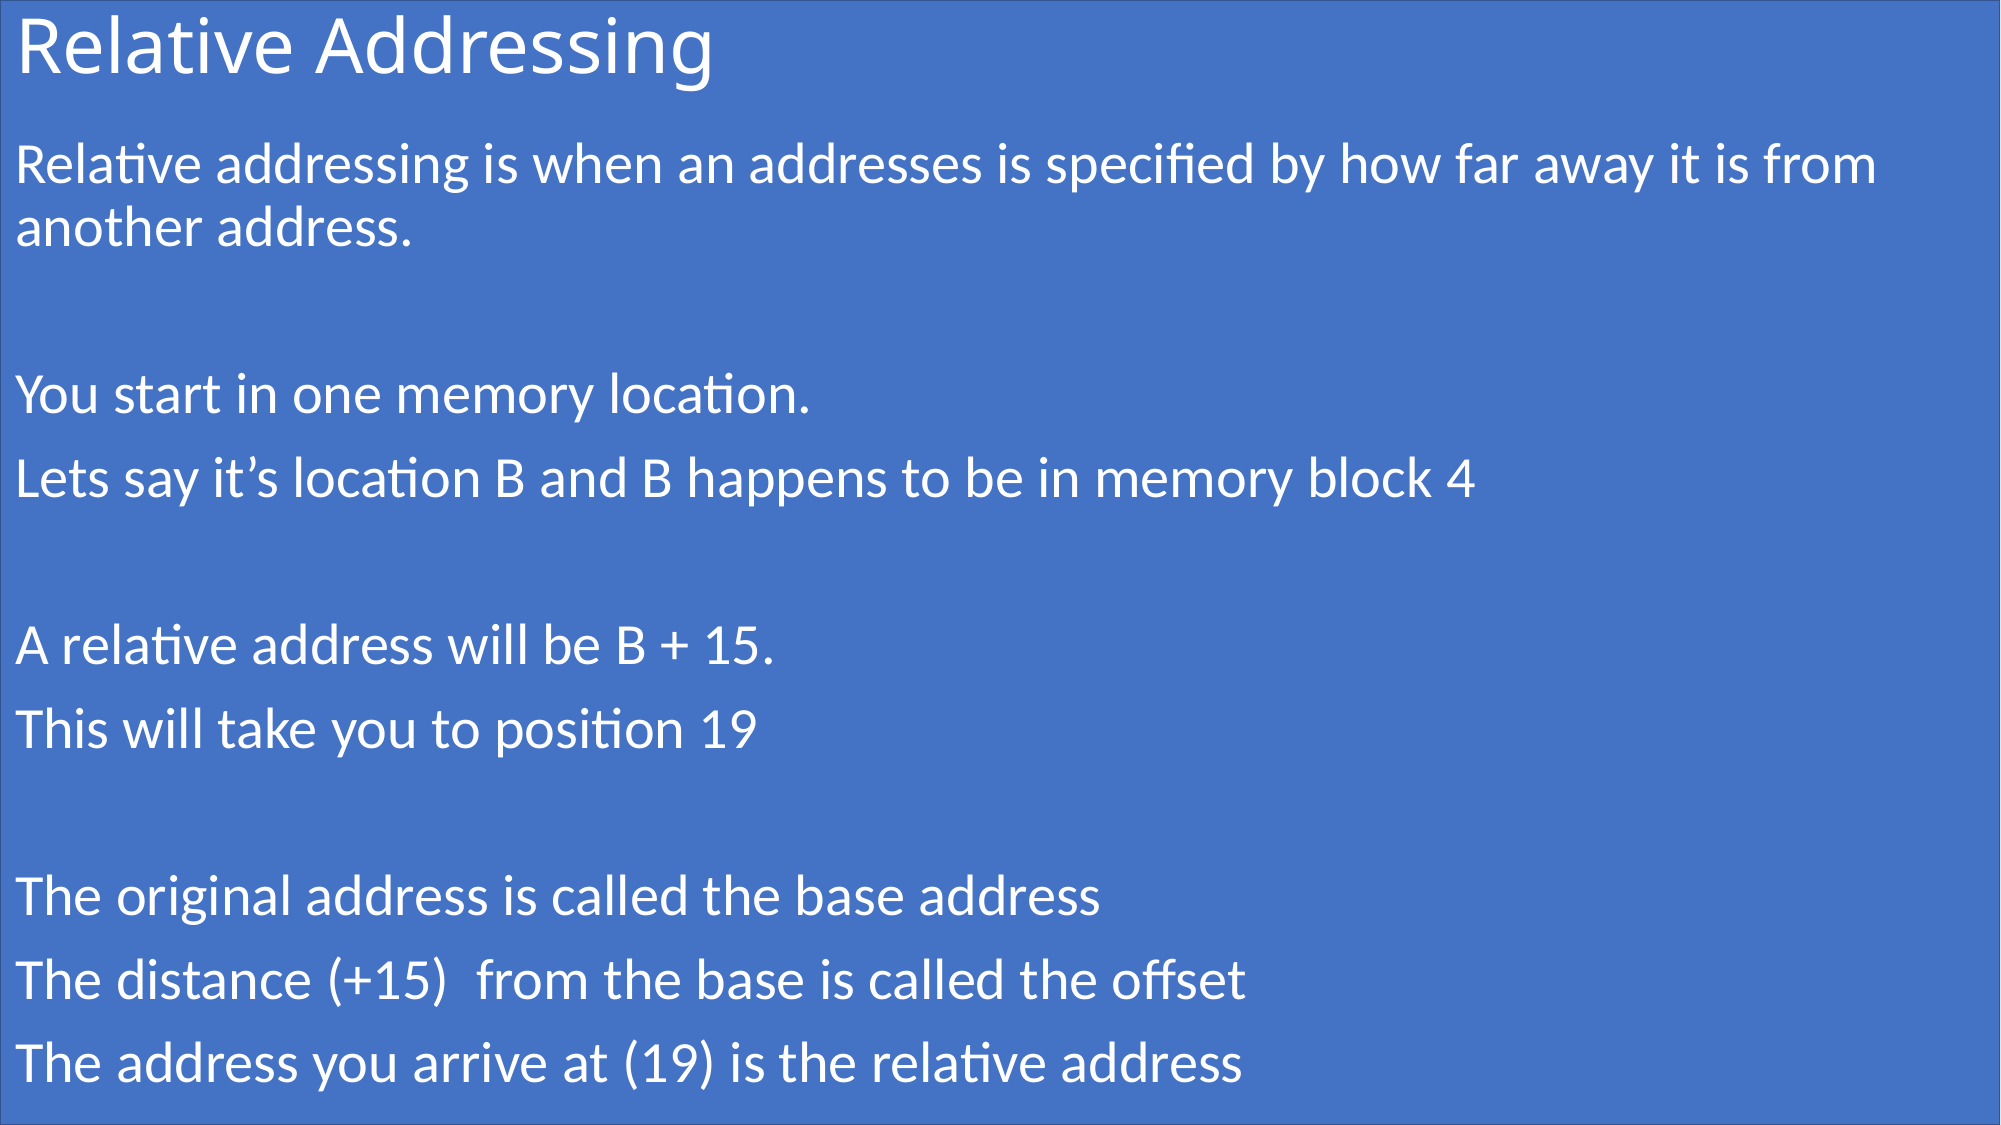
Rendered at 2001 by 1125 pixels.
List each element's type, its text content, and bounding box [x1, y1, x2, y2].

list Relative addressing is when an addresses is specified by how far away it is from another address. You start in one memory location. Lets say it’s location B and B happens to be in memory block 4 A relative address will be B + 15. This will take you to position 19 The original address is called the base address The distance (+15) from the base is called the offset The address you arrive at (19) is the relative address [0, 125, 2000, 1125]
title Relative Addressing [0, 0, 2000, 98]
